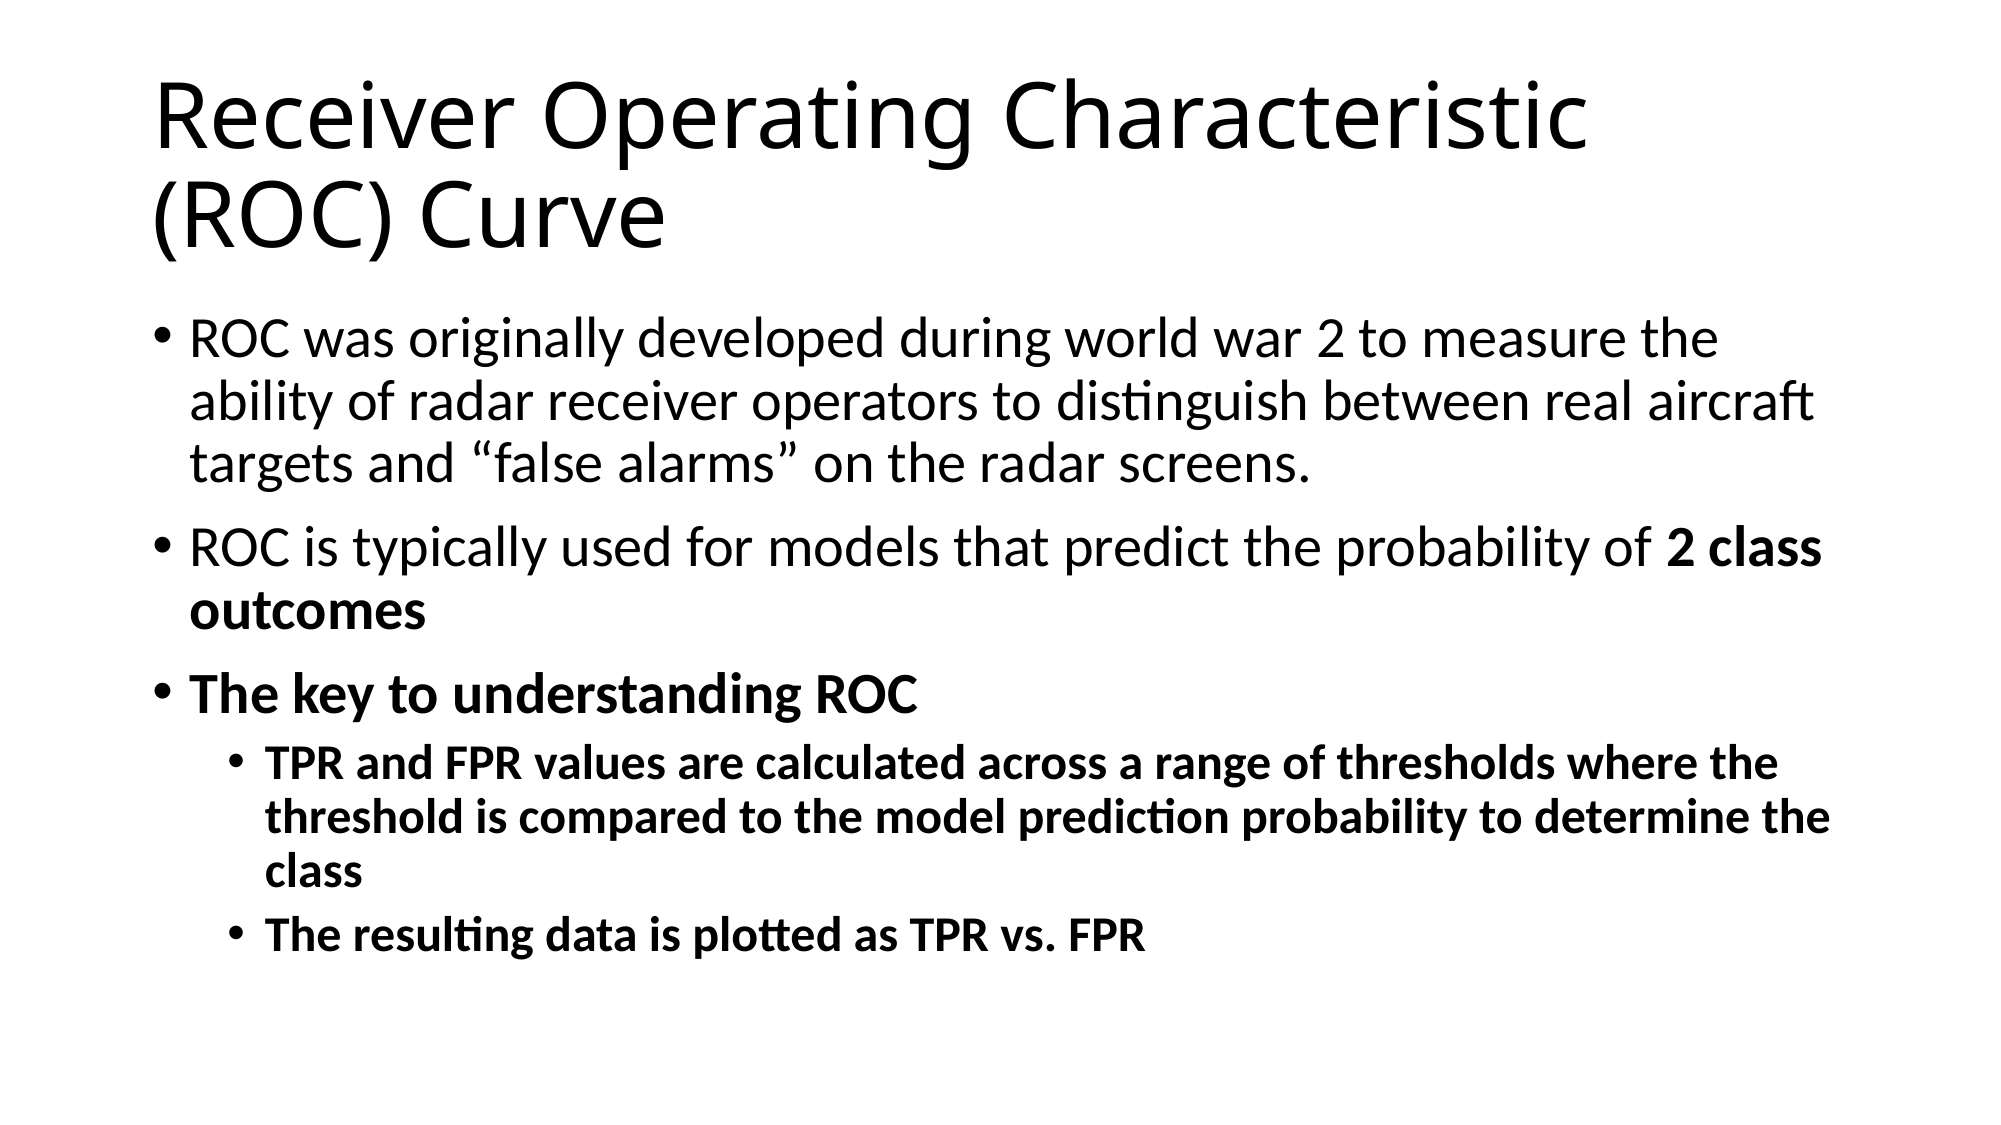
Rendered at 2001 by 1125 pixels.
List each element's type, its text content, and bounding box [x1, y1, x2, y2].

title Receiver Operating Characteristic (ROC) Curve [137, 59, 1863, 278]
list ROC was originally developed during world war 2 to measure the ability of radar receiver operators to distinguish between real aircraft targets and “false alarms” on the radar screens. ROC is typically used for models that predict the probability of 2 class outcomes The key to understanding ROC TPR and FPR values are calculated across a range of thresholds where the threshold is compared to the model prediction probability to determine the class The resulting data is plotted as TPR vs. FPR [137, 299, 1863, 987]
